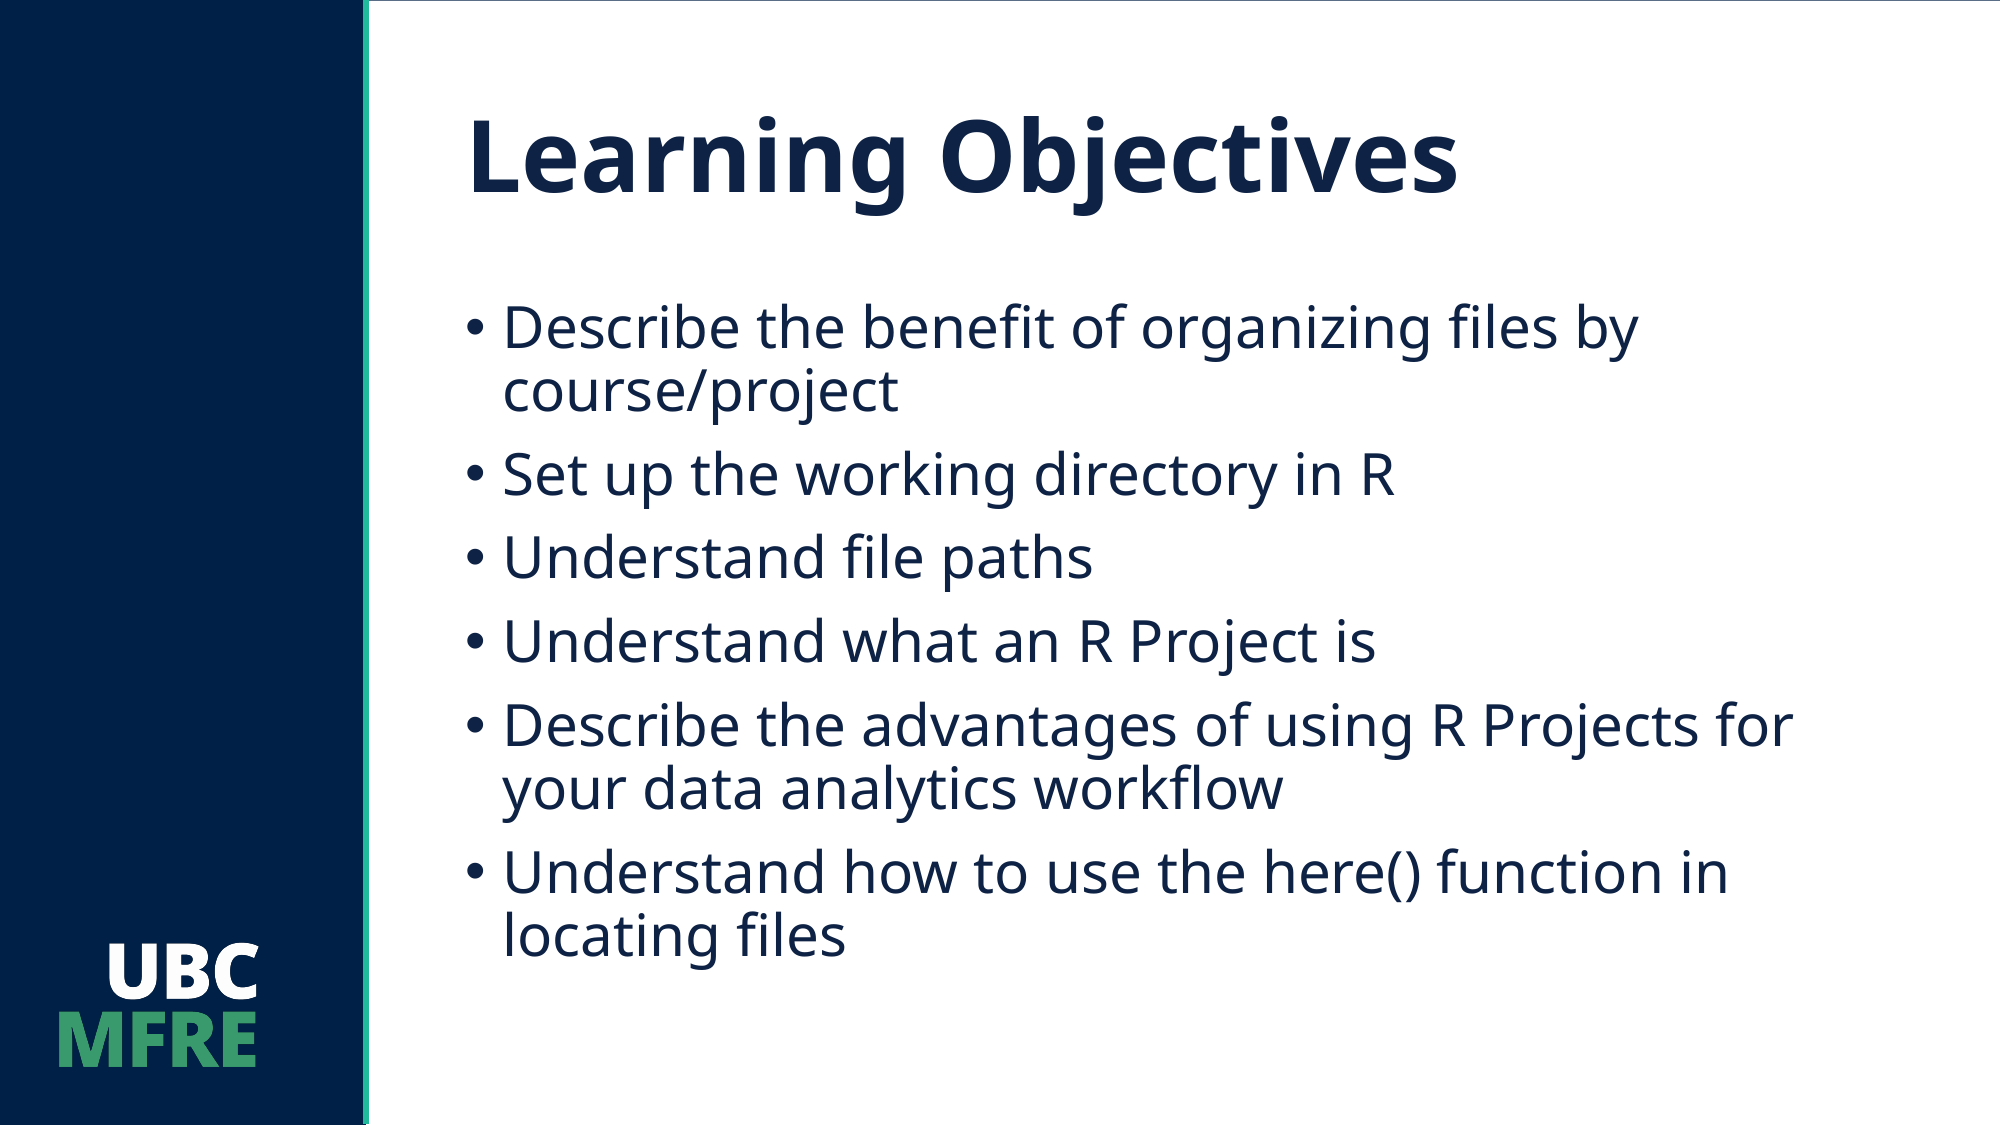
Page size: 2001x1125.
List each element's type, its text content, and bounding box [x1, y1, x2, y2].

title Learning Objectives [450, 50, 1943, 269]
list Describe the benefit of organizing files by course/project Set up the working directory in R Understand file paths Understand what an R Project is Describe the advantages of using R Projects for your data analytics workflow Understand how to use the here() function in locating files [450, 290, 1943, 1083]
picture [37, 928, 279, 1083]
